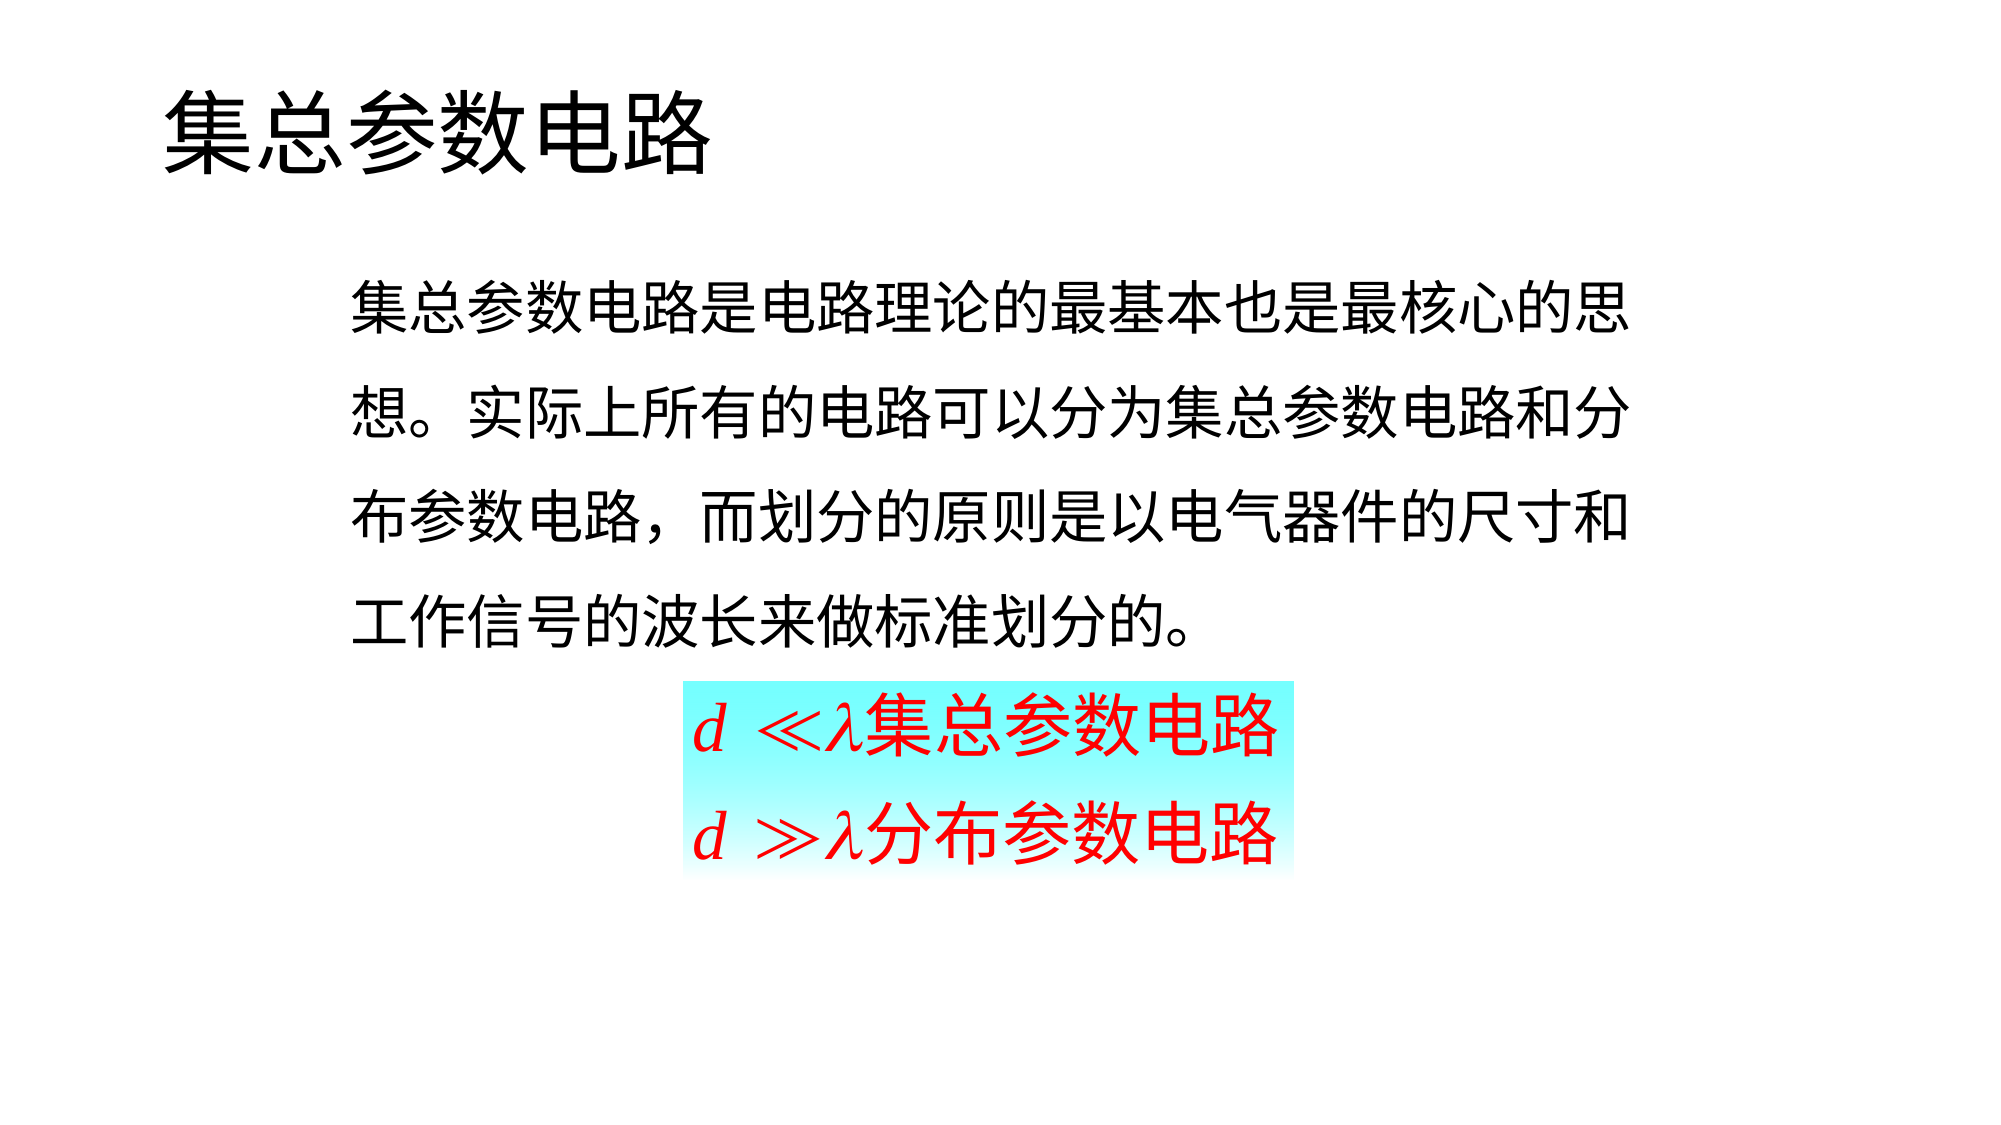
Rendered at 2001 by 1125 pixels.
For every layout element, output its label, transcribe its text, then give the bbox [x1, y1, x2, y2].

text_box 集总参数电路是电路理论的最基本也是最核心的思想。实际上所有的电路可以分为集总参数电路和分布参数电路，而划分的原则是以电气器件的尺寸和工作信号的波长来做标准划分的。 [335, 228, 1686, 972]
text_box 集总参数电路 [147, 80, 1873, 298]
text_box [683, 681, 1294, 880]
